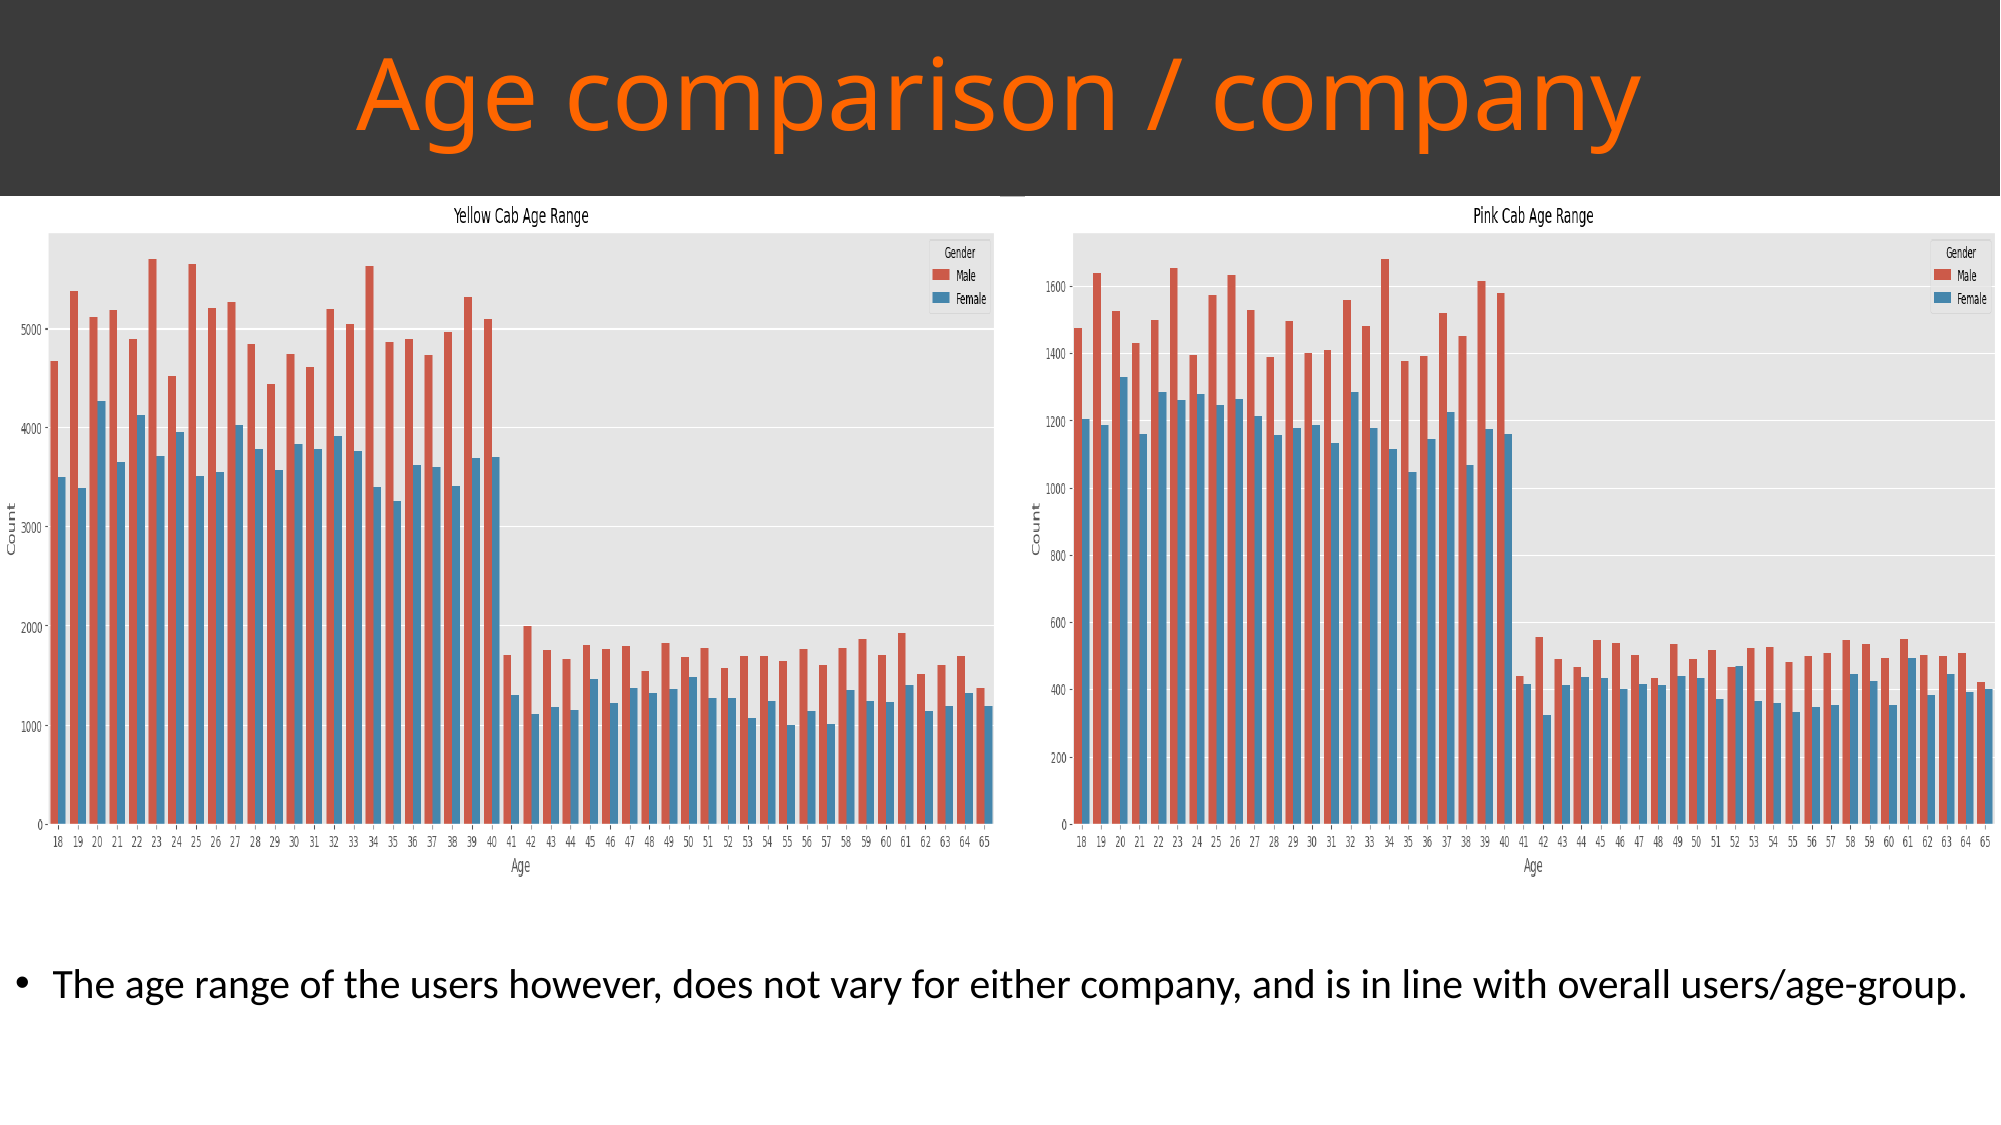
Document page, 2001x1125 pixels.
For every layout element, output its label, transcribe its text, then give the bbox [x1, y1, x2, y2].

list The age range of the users however, does not vary for either company, and is in line with overall users/age-group. [0, 883, 2000, 1125]
title Age comparison / company [0, 0, 2000, 197]
picture [0, 196, 1000, 887]
picture [1024, 196, 2000, 887]
